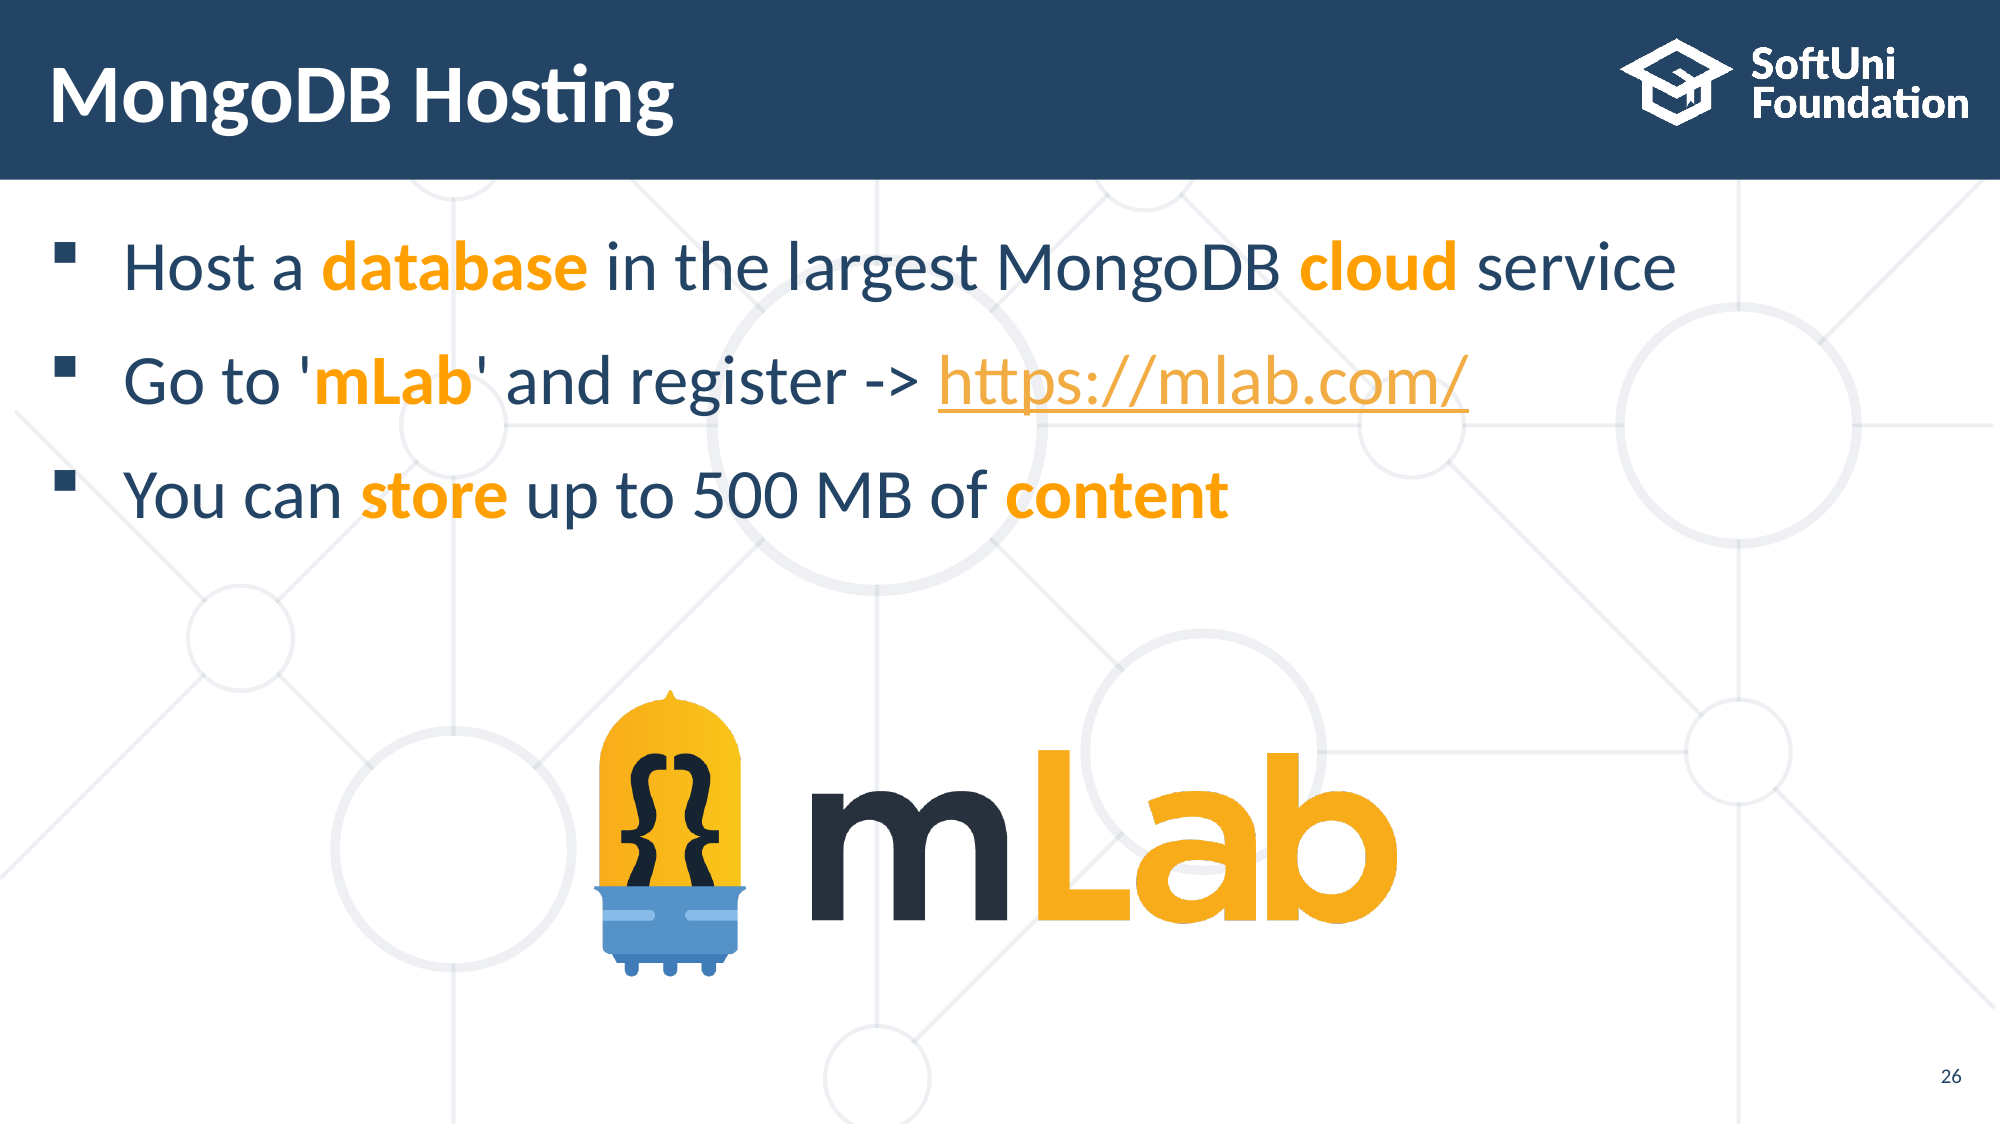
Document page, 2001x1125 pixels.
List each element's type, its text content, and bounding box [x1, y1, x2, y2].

list Host a database in the largest MongoDB cloud service Go to 'mLab' and register -> https://mlab.com/ You can store up to 500 MB of content [31, 209, 1970, 1063]
slide_number 26 [1897, 1049, 1968, 1101]
picture [520, 603, 1459, 1073]
title MongoDB Hosting [31, 16, 1591, 162]
picture [1619, 38, 1968, 126]
